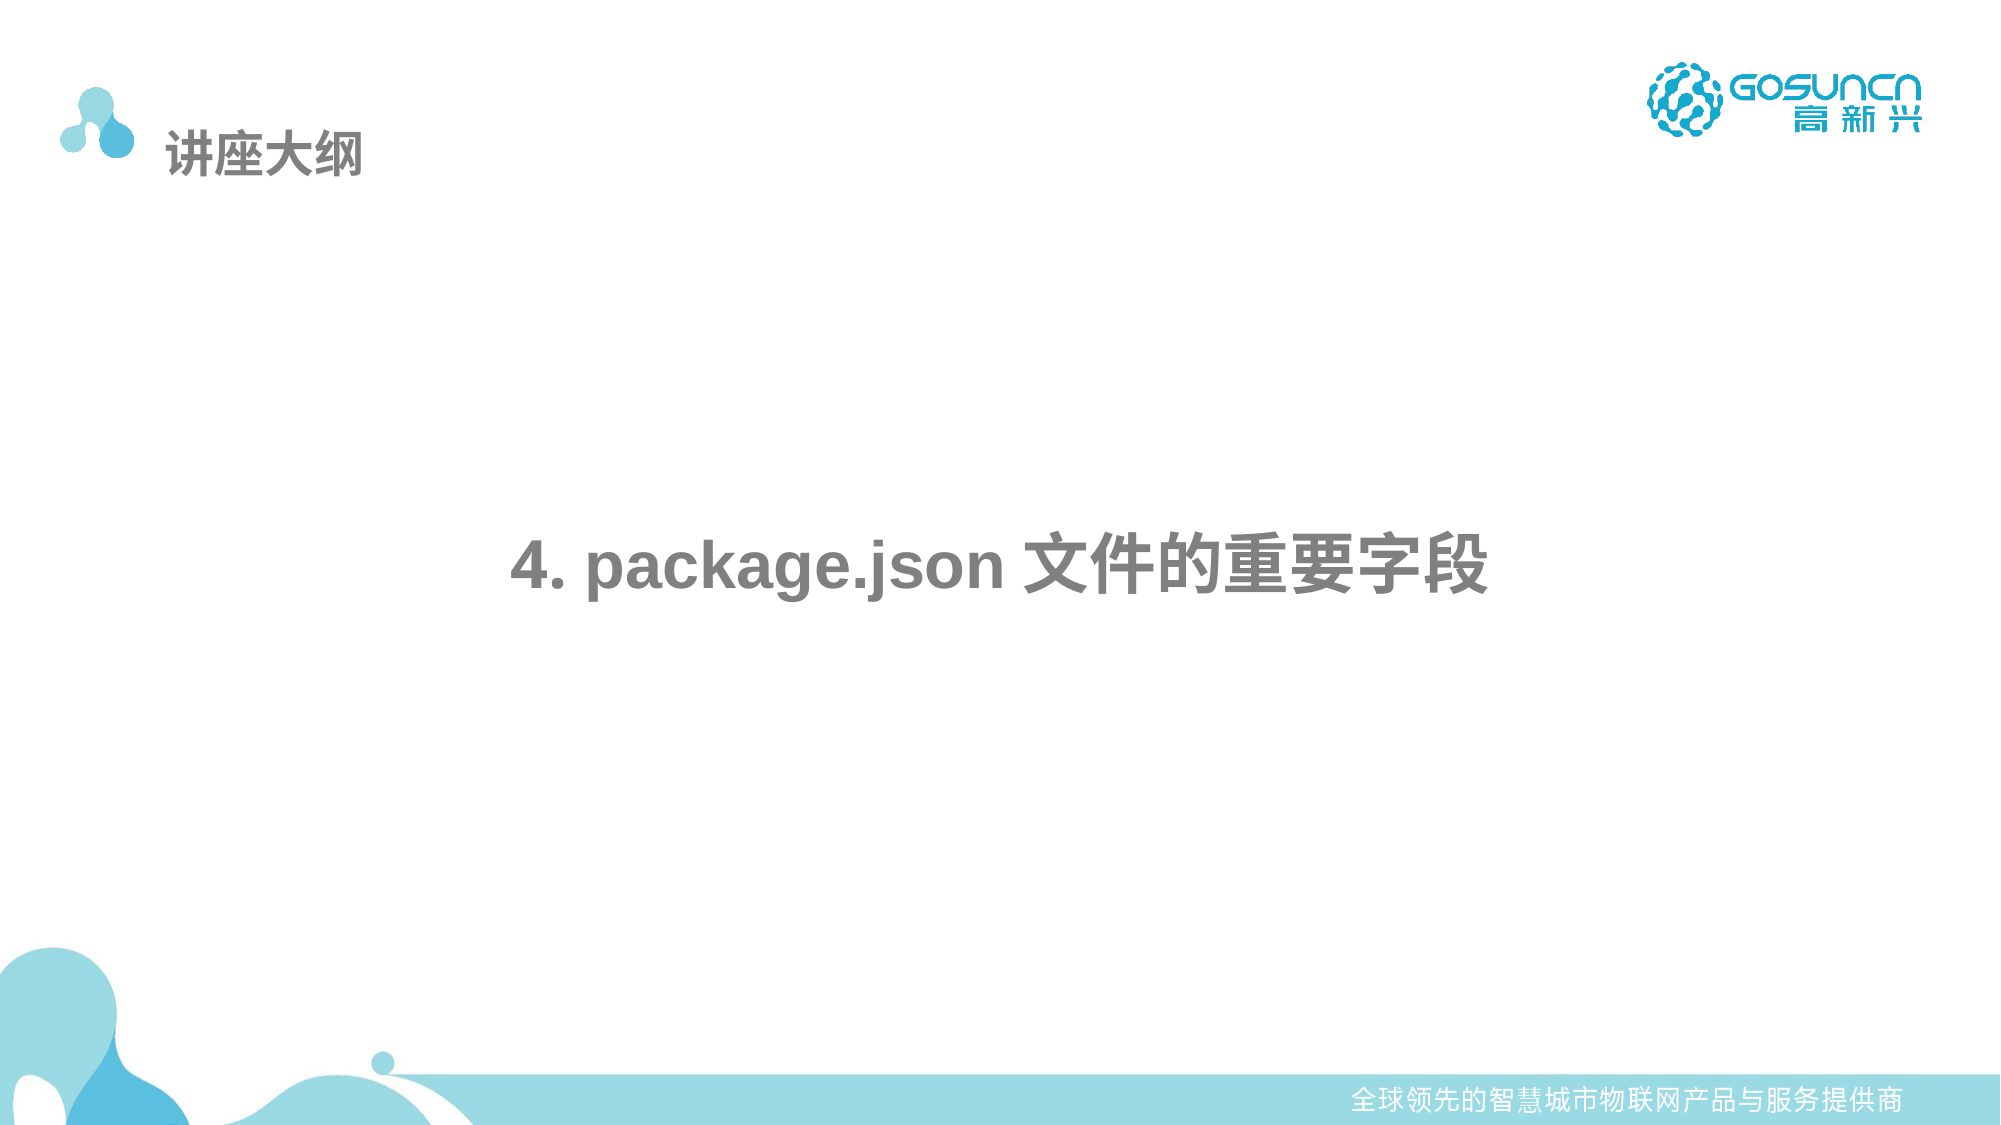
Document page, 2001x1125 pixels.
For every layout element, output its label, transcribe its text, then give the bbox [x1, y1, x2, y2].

picture [0, 928, 2000, 1125]
picture [60, 87, 134, 158]
picture [1647, 62, 1922, 137]
text_box 4. package.json文件的重要字段 [404, 514, 1596, 610]
text_box 讲座大纲 [157, 55, 1528, 190]
